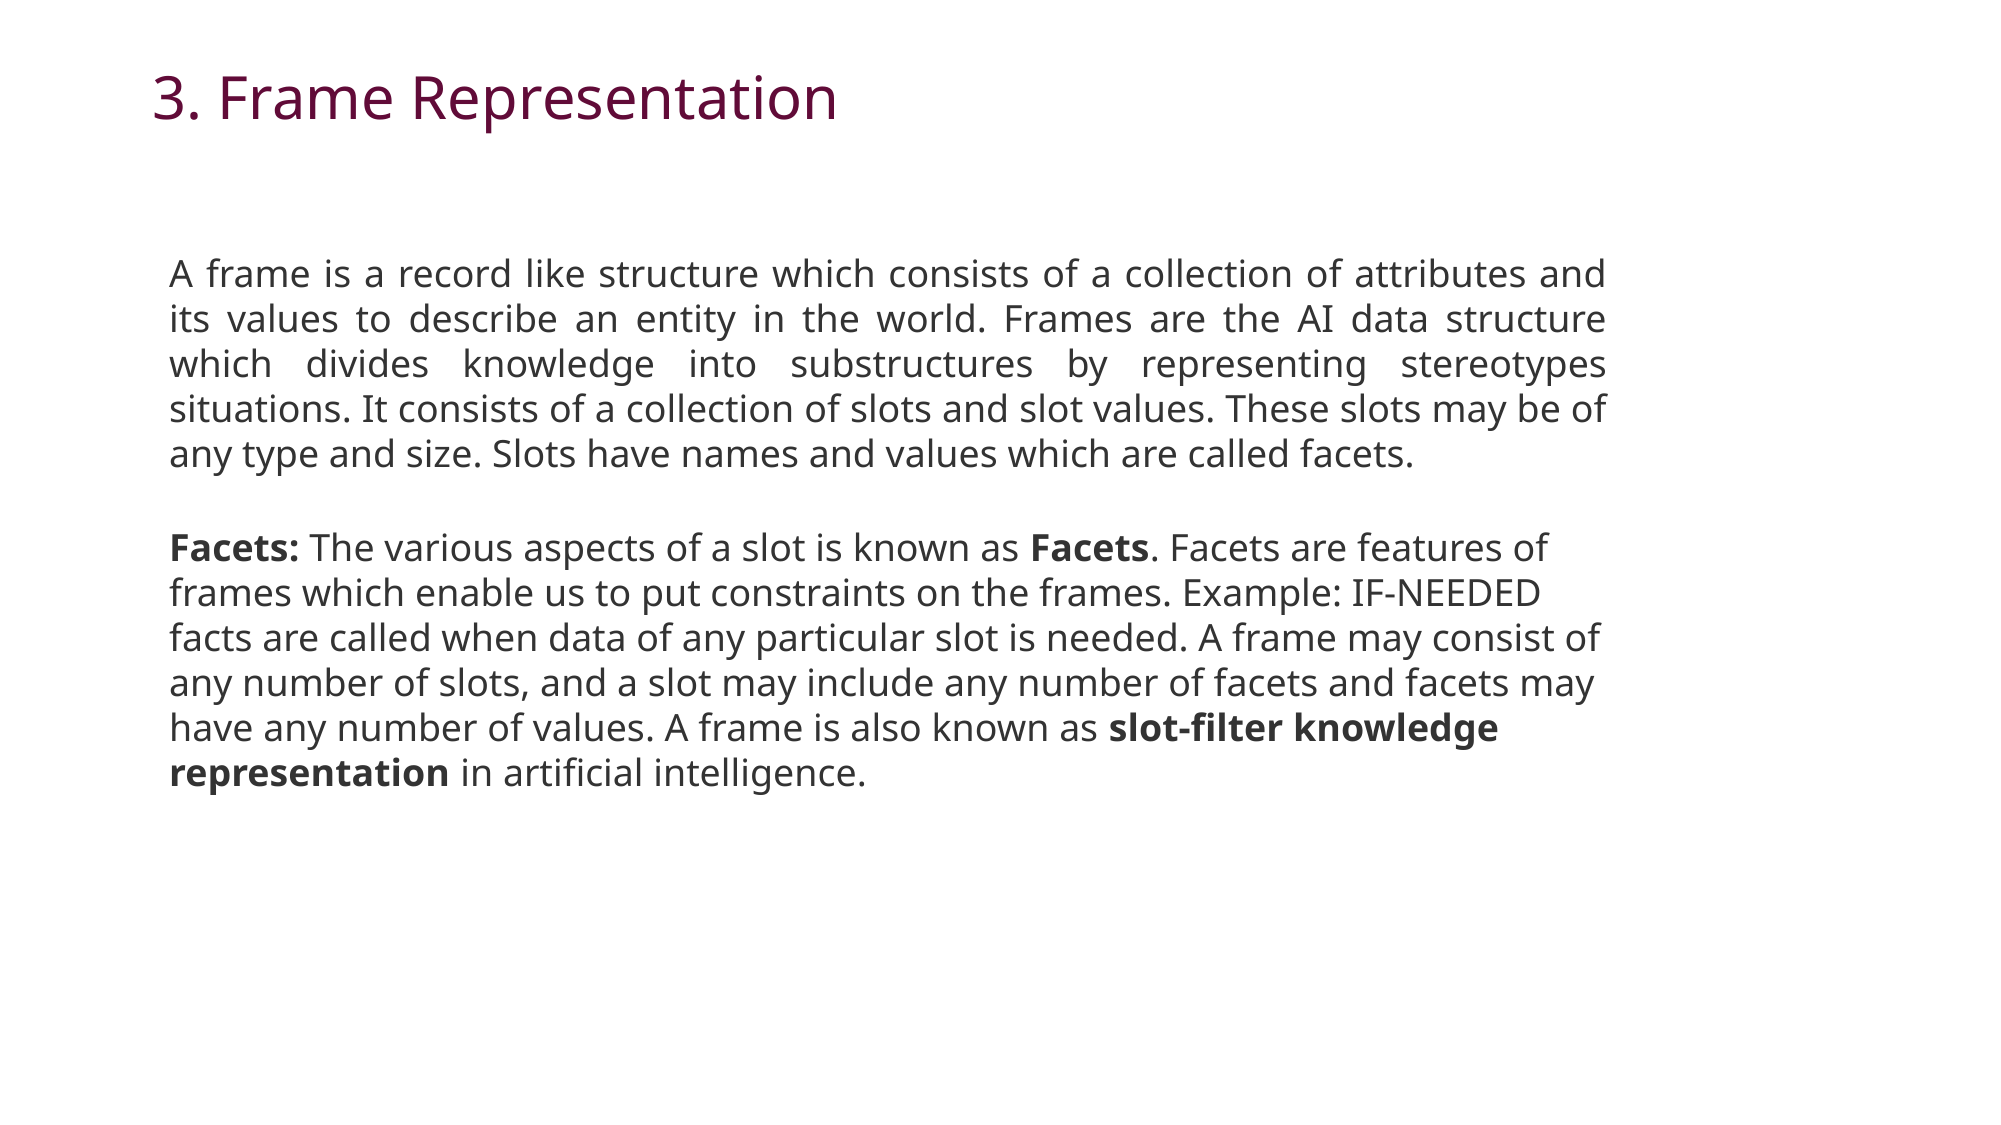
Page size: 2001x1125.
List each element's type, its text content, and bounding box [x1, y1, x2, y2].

text_box A frame is a record like structure which consists of a collection of attributes and its values to describe an entity in the world. Frames are the AI data structure which divides knowledge into substructures by representing stereotypes situations. It consists of a collection of slots and slot values. These slots may be of any type and size. Slots have names and values which are called facets. [154, 242, 1623, 483]
title 3. Frame Representation [137, 59, 1863, 212]
text_box Facets: The various aspects of a slot is known as Facets. Facets are features of frames which enable us to put constraints on the frames. Example: IF-NEEDED facts are called when data of any particular slot is needed. A frame may consist of any number of slots, and a slot may include any number of facets and facets may have any number of values. A frame is also known as slot-filter knowledge representation in artificial intelligence. [154, 516, 1623, 802]
